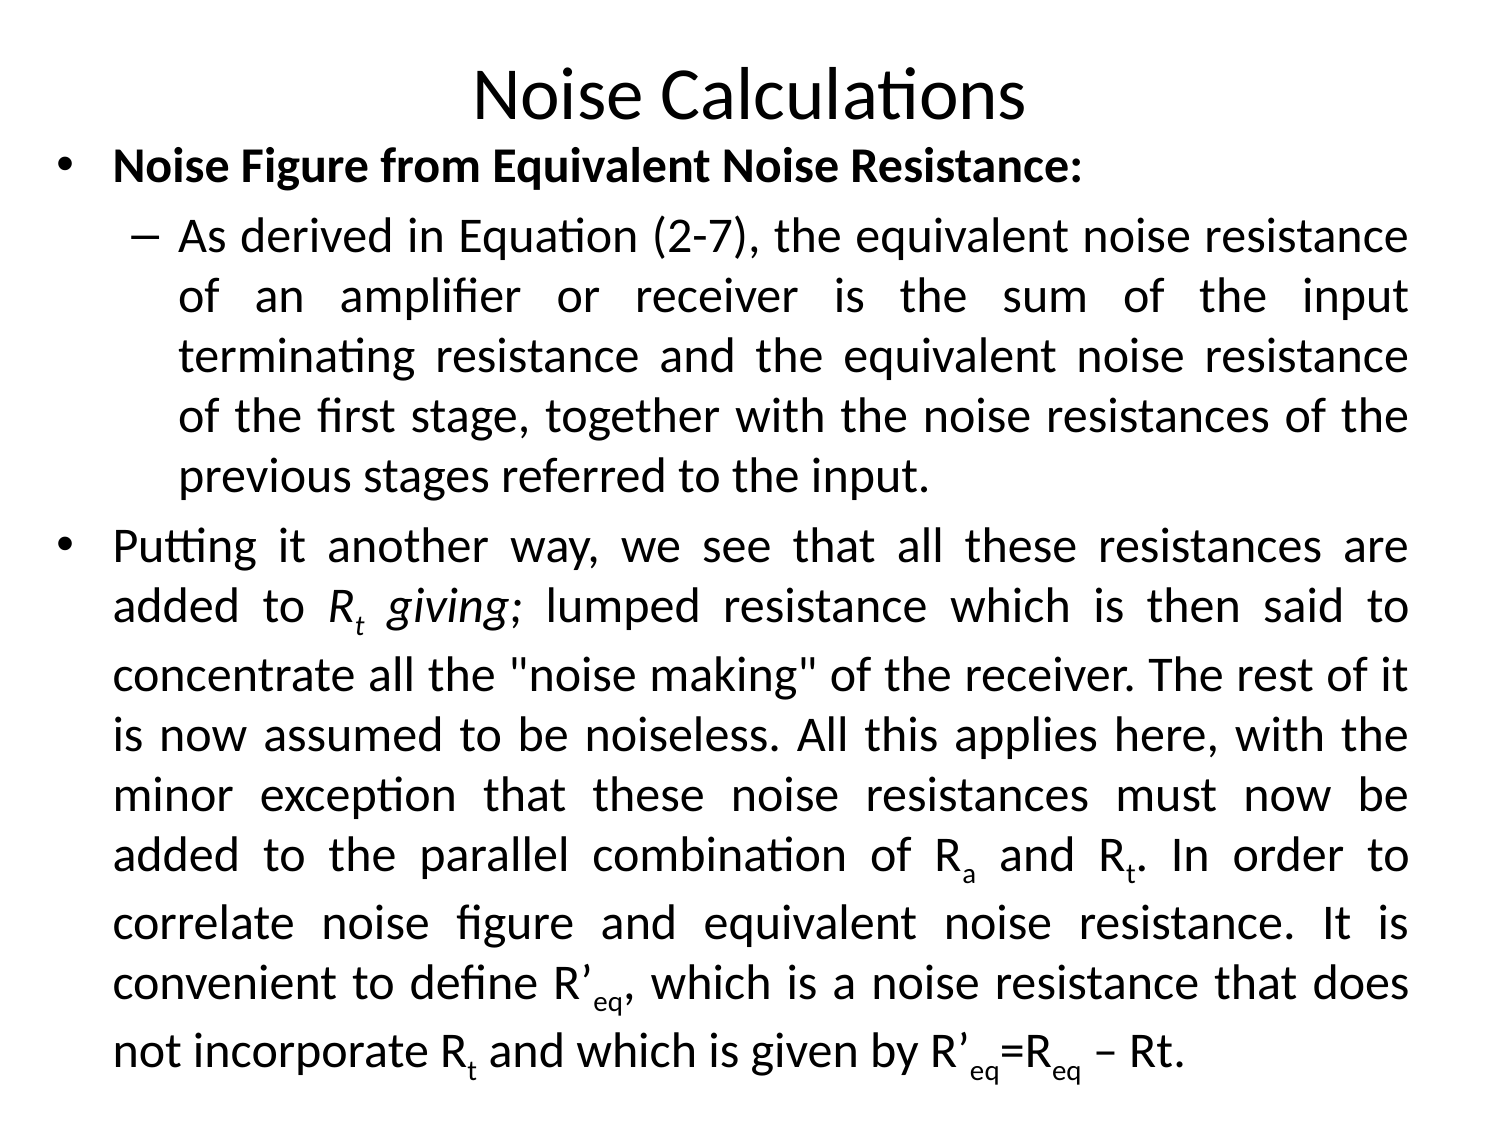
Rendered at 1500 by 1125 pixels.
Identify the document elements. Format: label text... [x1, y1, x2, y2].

list Noise Figure from Equivalent Noise Resistance: As derived in Equation (2-7), the equivalent noise resistance of an amplifier or receiver is the sum of the input terminating resistance and the equivalent noise resistance of the first stage, together with the noise resistances of the previous stages referred to the input. Putting it another way, we see that all these resistances are added to Rt giving; lumped resistance which is then said to concentrate all the "noise making" of the receiver. The rest of it is now assumed to be noiseless. All this applies here, with the minor exception that these noise resistances must now be added to the parallel combination of Ra and Rt. In order to correlate noise figure and equivalent noise resistance. It is convenient to define R’eq, which is a noise resistance that does not incorporate Rt and which is given by R’eq=Req – Rt. [41, 125, 1425, 868]
title Noise Calculations [75, 0, 1425, 125]
